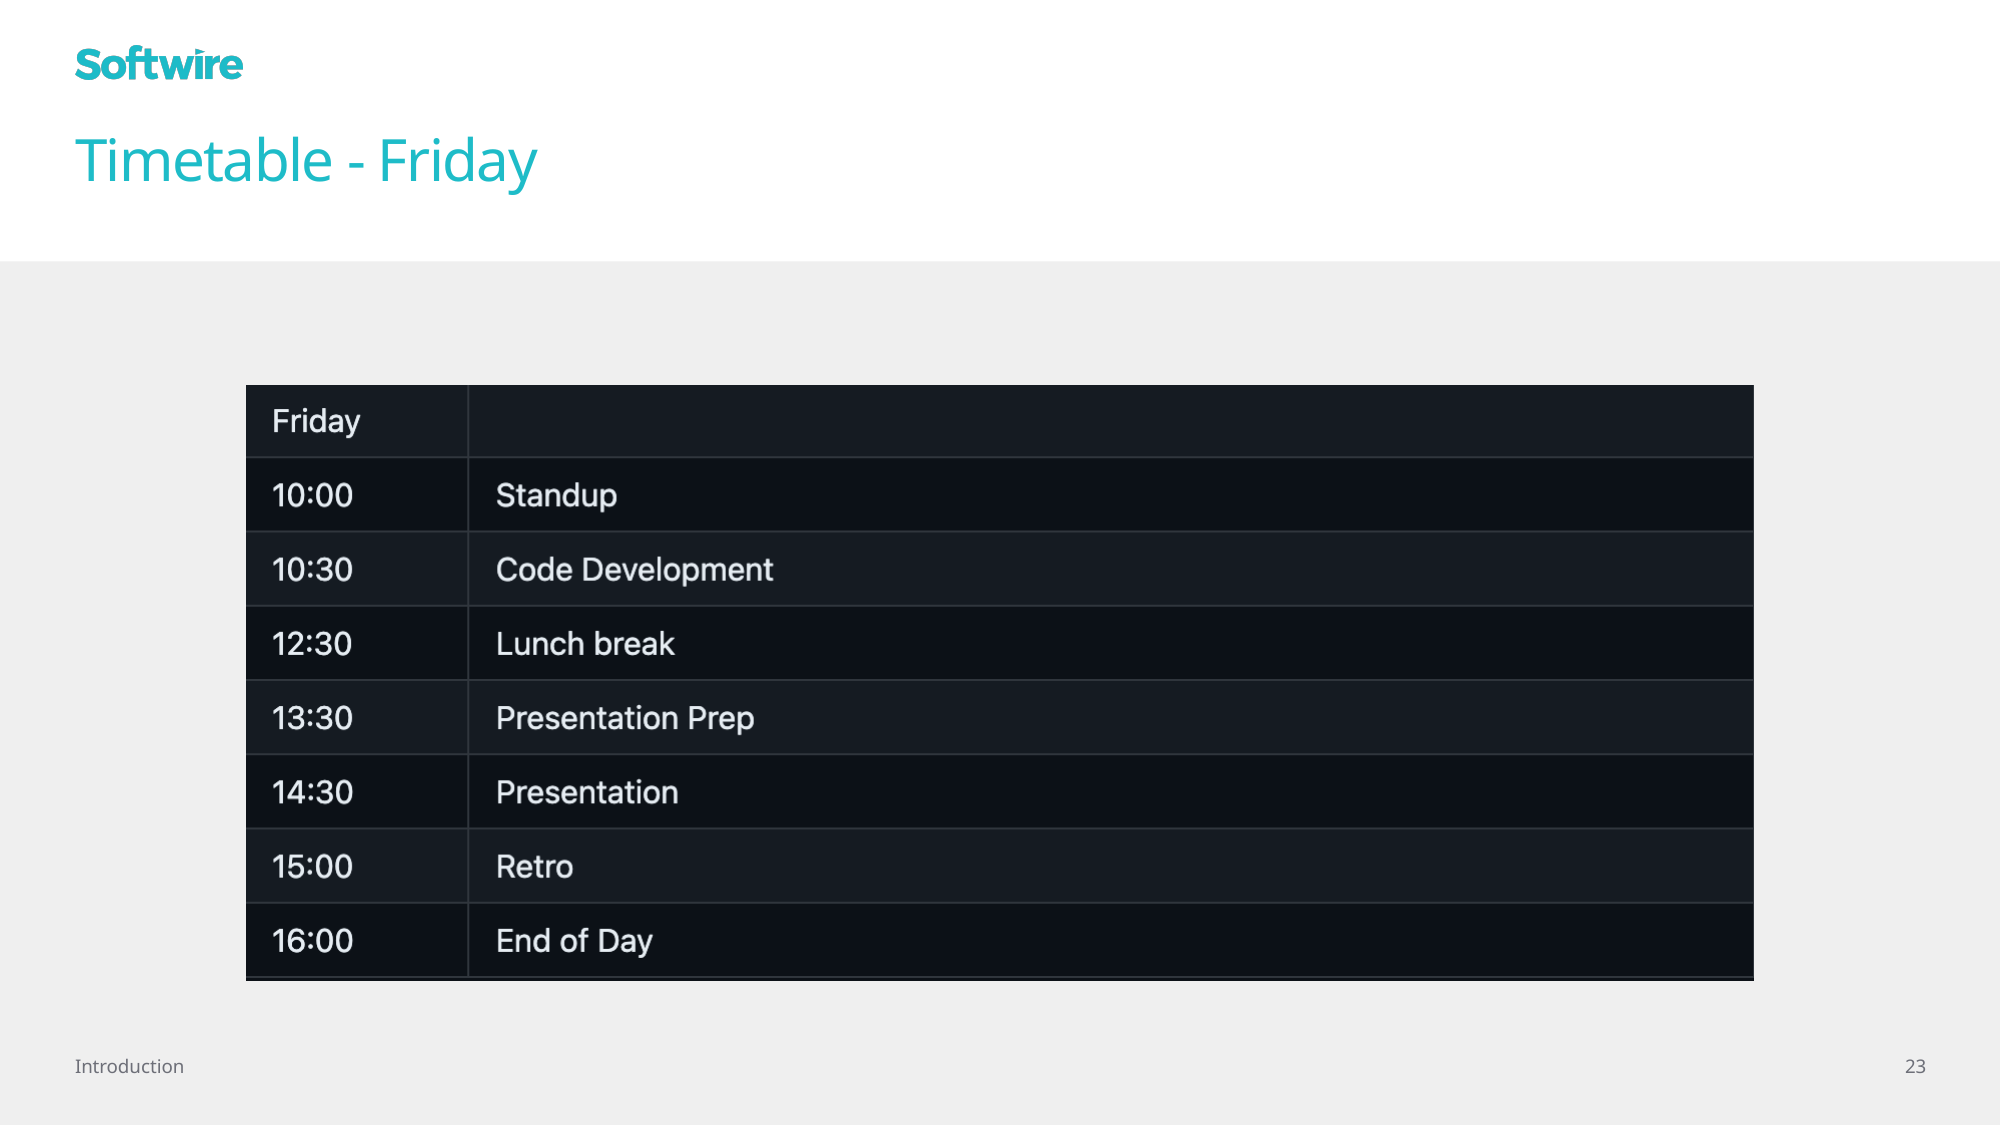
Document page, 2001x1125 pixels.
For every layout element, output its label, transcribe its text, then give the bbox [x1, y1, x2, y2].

title Timetable - Friday [75, 131, 1807, 318]
picture [246, 385, 1754, 981]
slide_number 23 [1806, 1048, 1927, 1086]
footer Introduction [75, 1048, 1442, 1086]
picture [75, 45, 243, 80]
